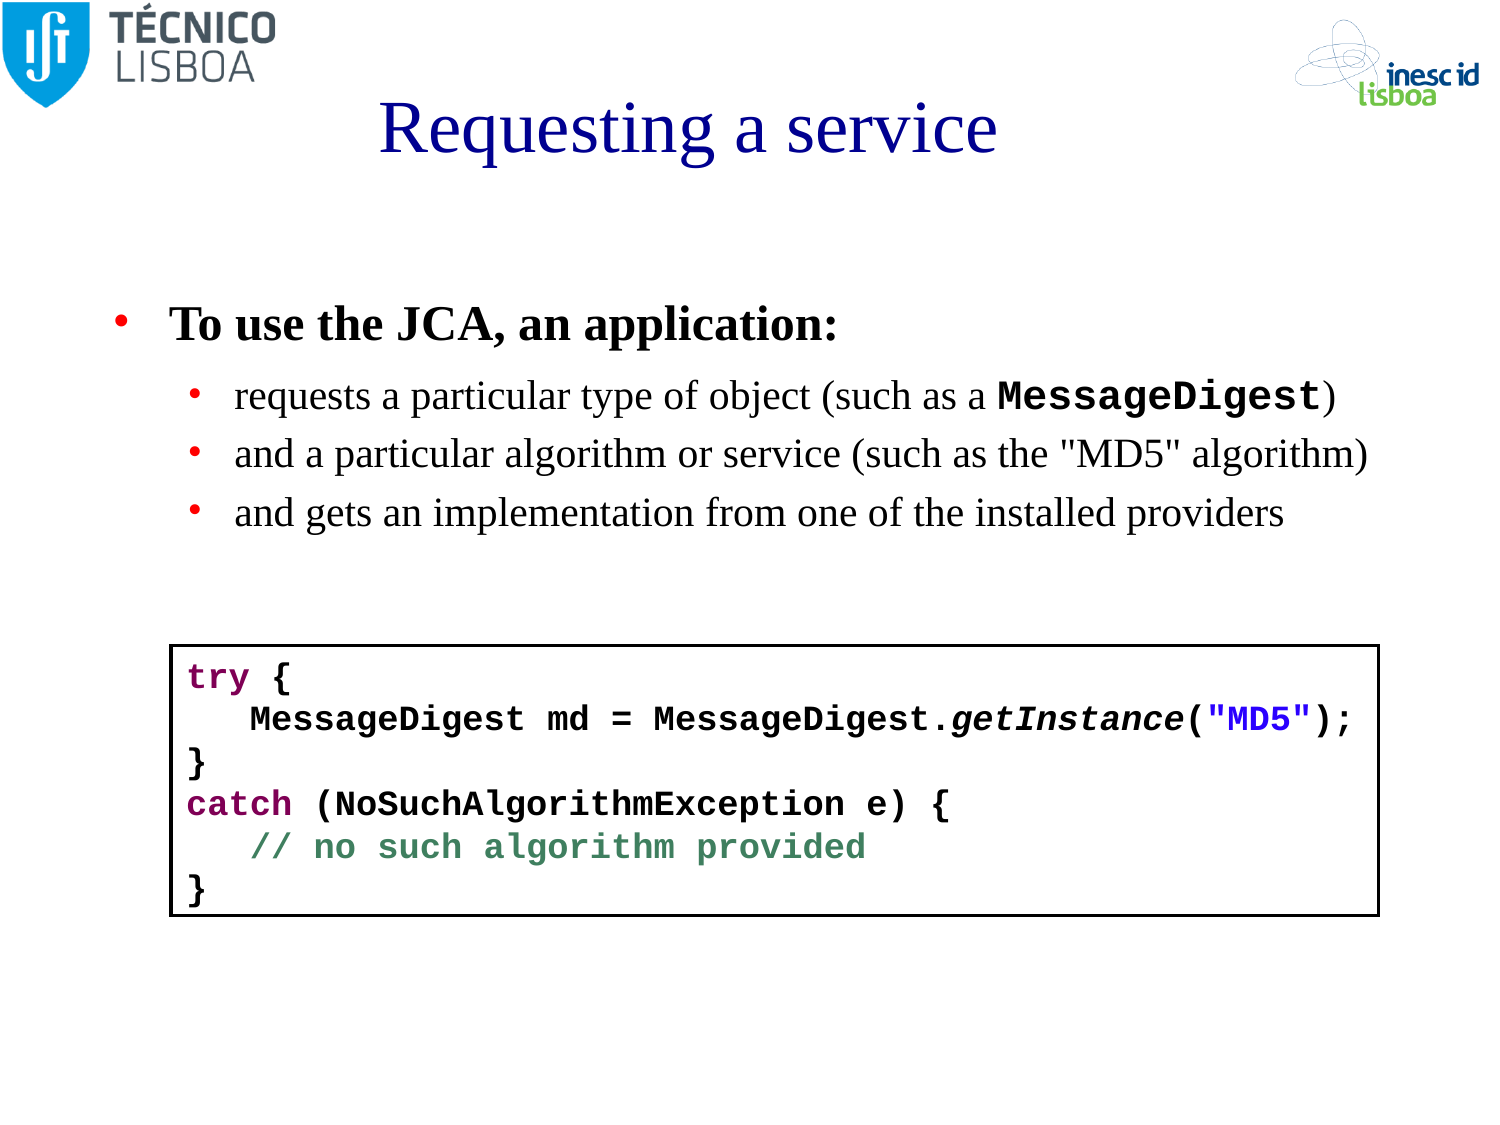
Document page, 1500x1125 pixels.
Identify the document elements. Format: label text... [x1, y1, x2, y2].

picture [1293, 17, 1481, 110]
picture [27, 30, 34, 63]
picture [27, 12, 65, 81]
picture [0, 0, 276, 109]
list To use the JCA, an application: requests a particular type of object (such as a MessageDigest) and a particular algorithm or service (such as the "MD5" algorithm) and gets an implementation from one of the installed providers [112, 290, 1400, 966]
title Requesting a service [87, 24, 1291, 221]
picture [55, 30, 69, 63]
text_box try { MessageDigest md = MessageDigest.getInstance("MD5"); } catch (NoSuchAlgorithmException e) { // no such algorithm provided } [171, 645, 1379, 916]
